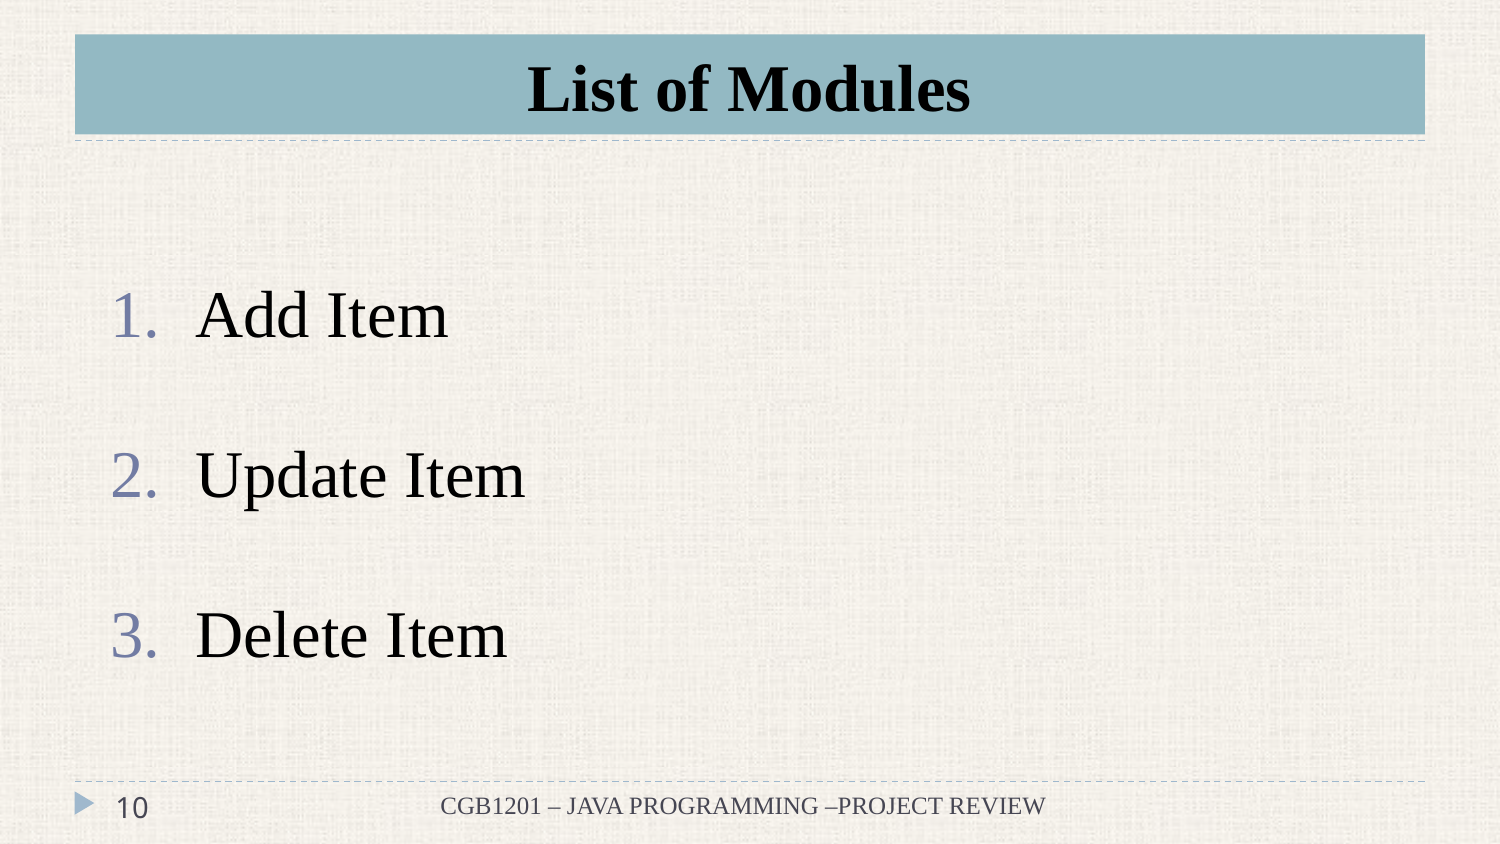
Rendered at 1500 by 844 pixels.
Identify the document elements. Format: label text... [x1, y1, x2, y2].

title List of Modules [75, 34, 1425, 135]
list Add Item Update Item Delete Item [75, 182, 1425, 791]
footer CGB1201 – JAVA PROGRAMMING –PROJECT REVIEW [425, 782, 1220, 827]
slide_number 10 [100, 791, 425, 827]
